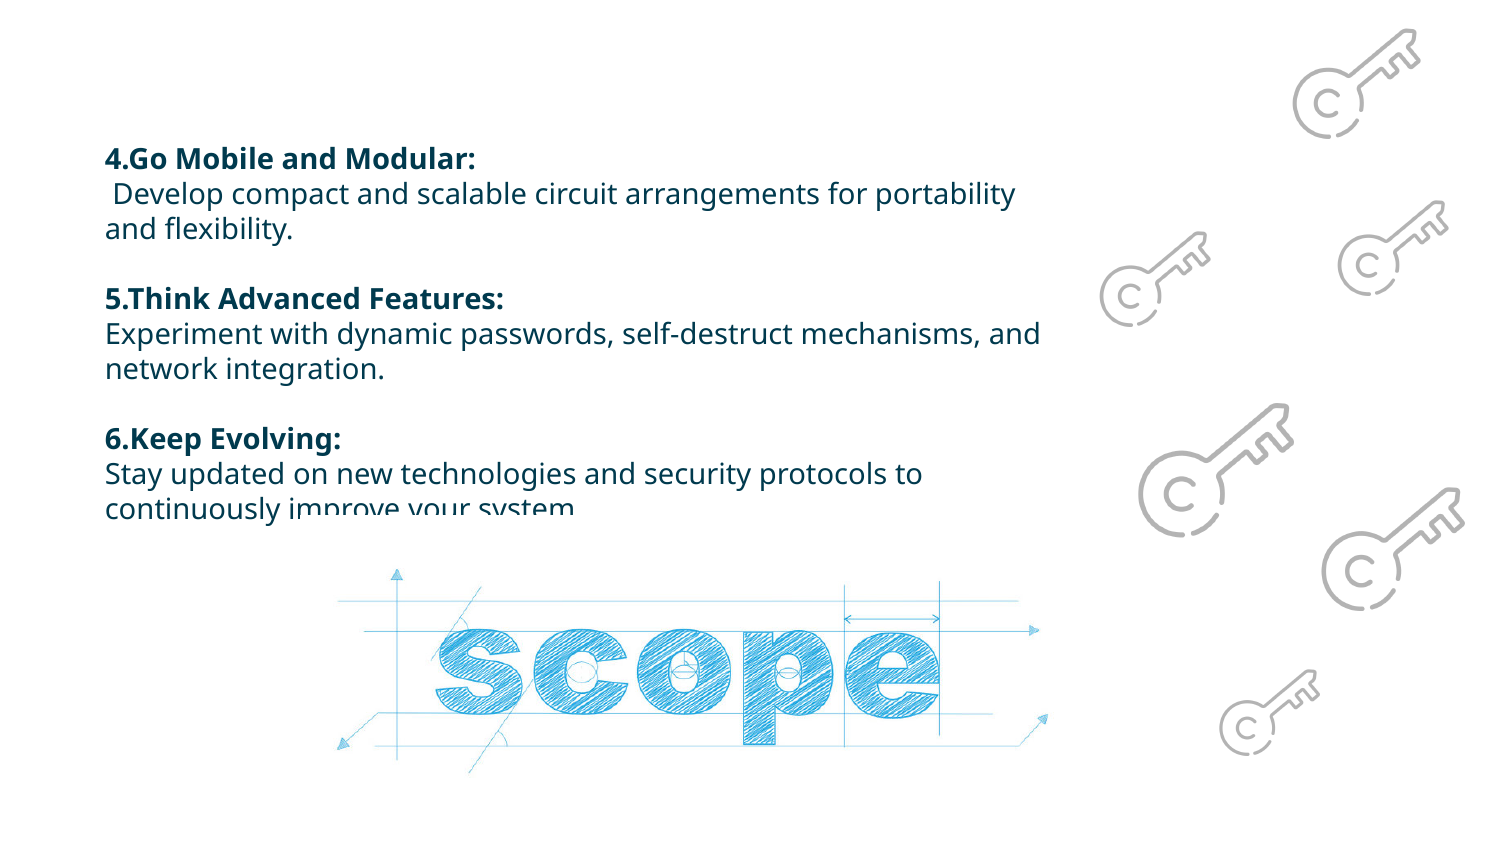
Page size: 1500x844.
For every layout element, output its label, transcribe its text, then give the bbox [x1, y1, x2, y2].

text_box 4.Go Mobile and Modular: Develop compact and scalable circuit arrangements for portability and flexibility. 5.Think Advanced Features: Experiment with dynamic passwords, self-destruct mechanisms, and network integration. 6.Keep Evolving: Stay updated on new technologies and security protocols to continuously improve your system. [89, 133, 1079, 568]
picture [300, 515, 1079, 811]
picture [1074, 198, 1498, 787]
picture [1263, 0, 1474, 330]
